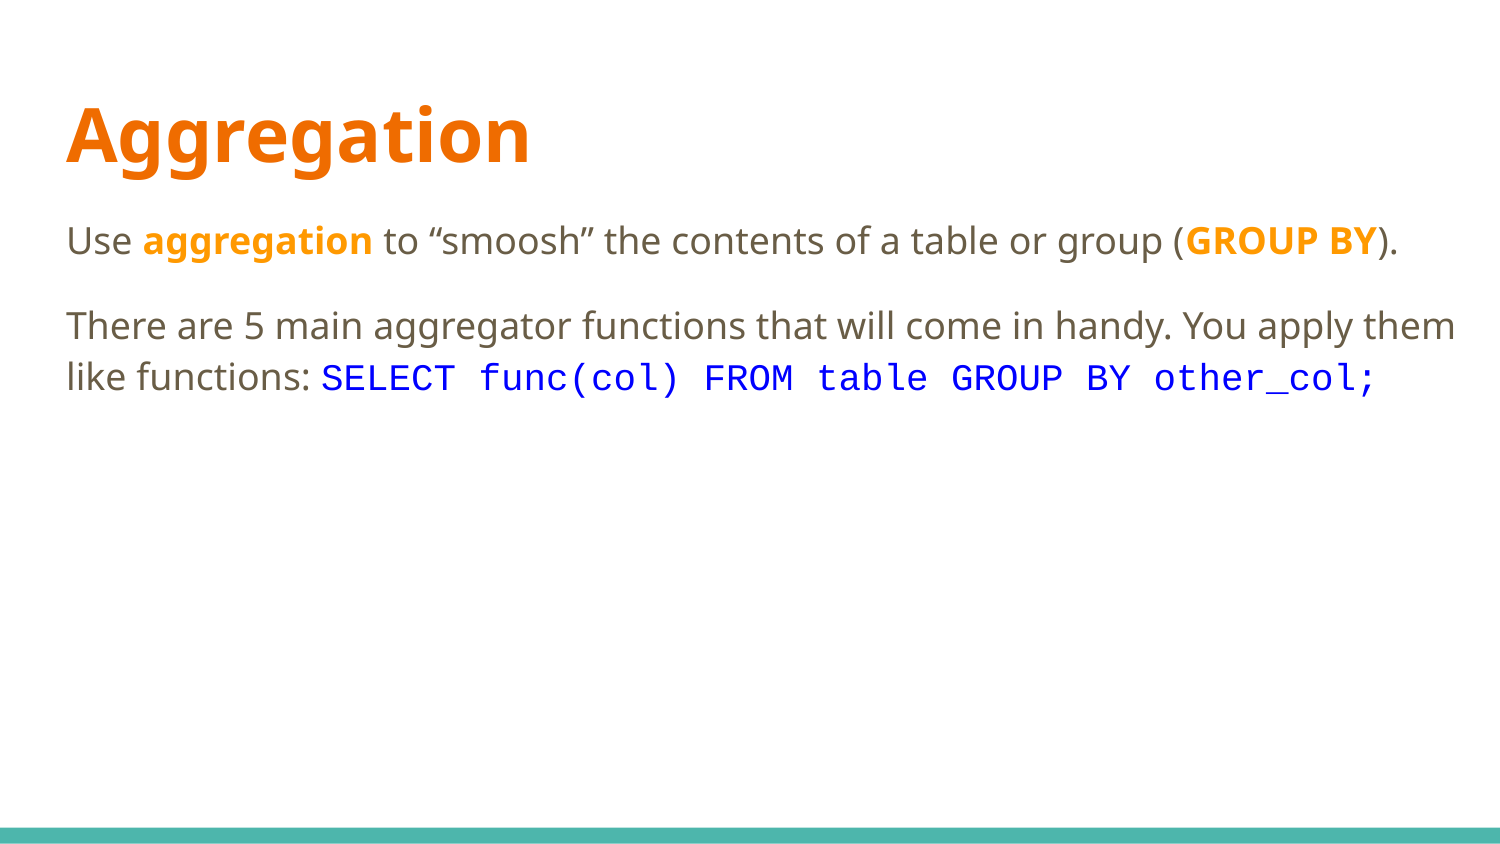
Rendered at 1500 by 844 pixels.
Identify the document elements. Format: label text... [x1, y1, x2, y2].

title Aggregation [51, 72, 1449, 189]
list Use aggregation to “smoosh” the contents of a table or group (GROUP BY). There are 5 main aggregator functions that will come in handy. You apply them like functions: SELECT func(col) FROM table GROUP BY other_col; [51, 194, 1486, 739]
